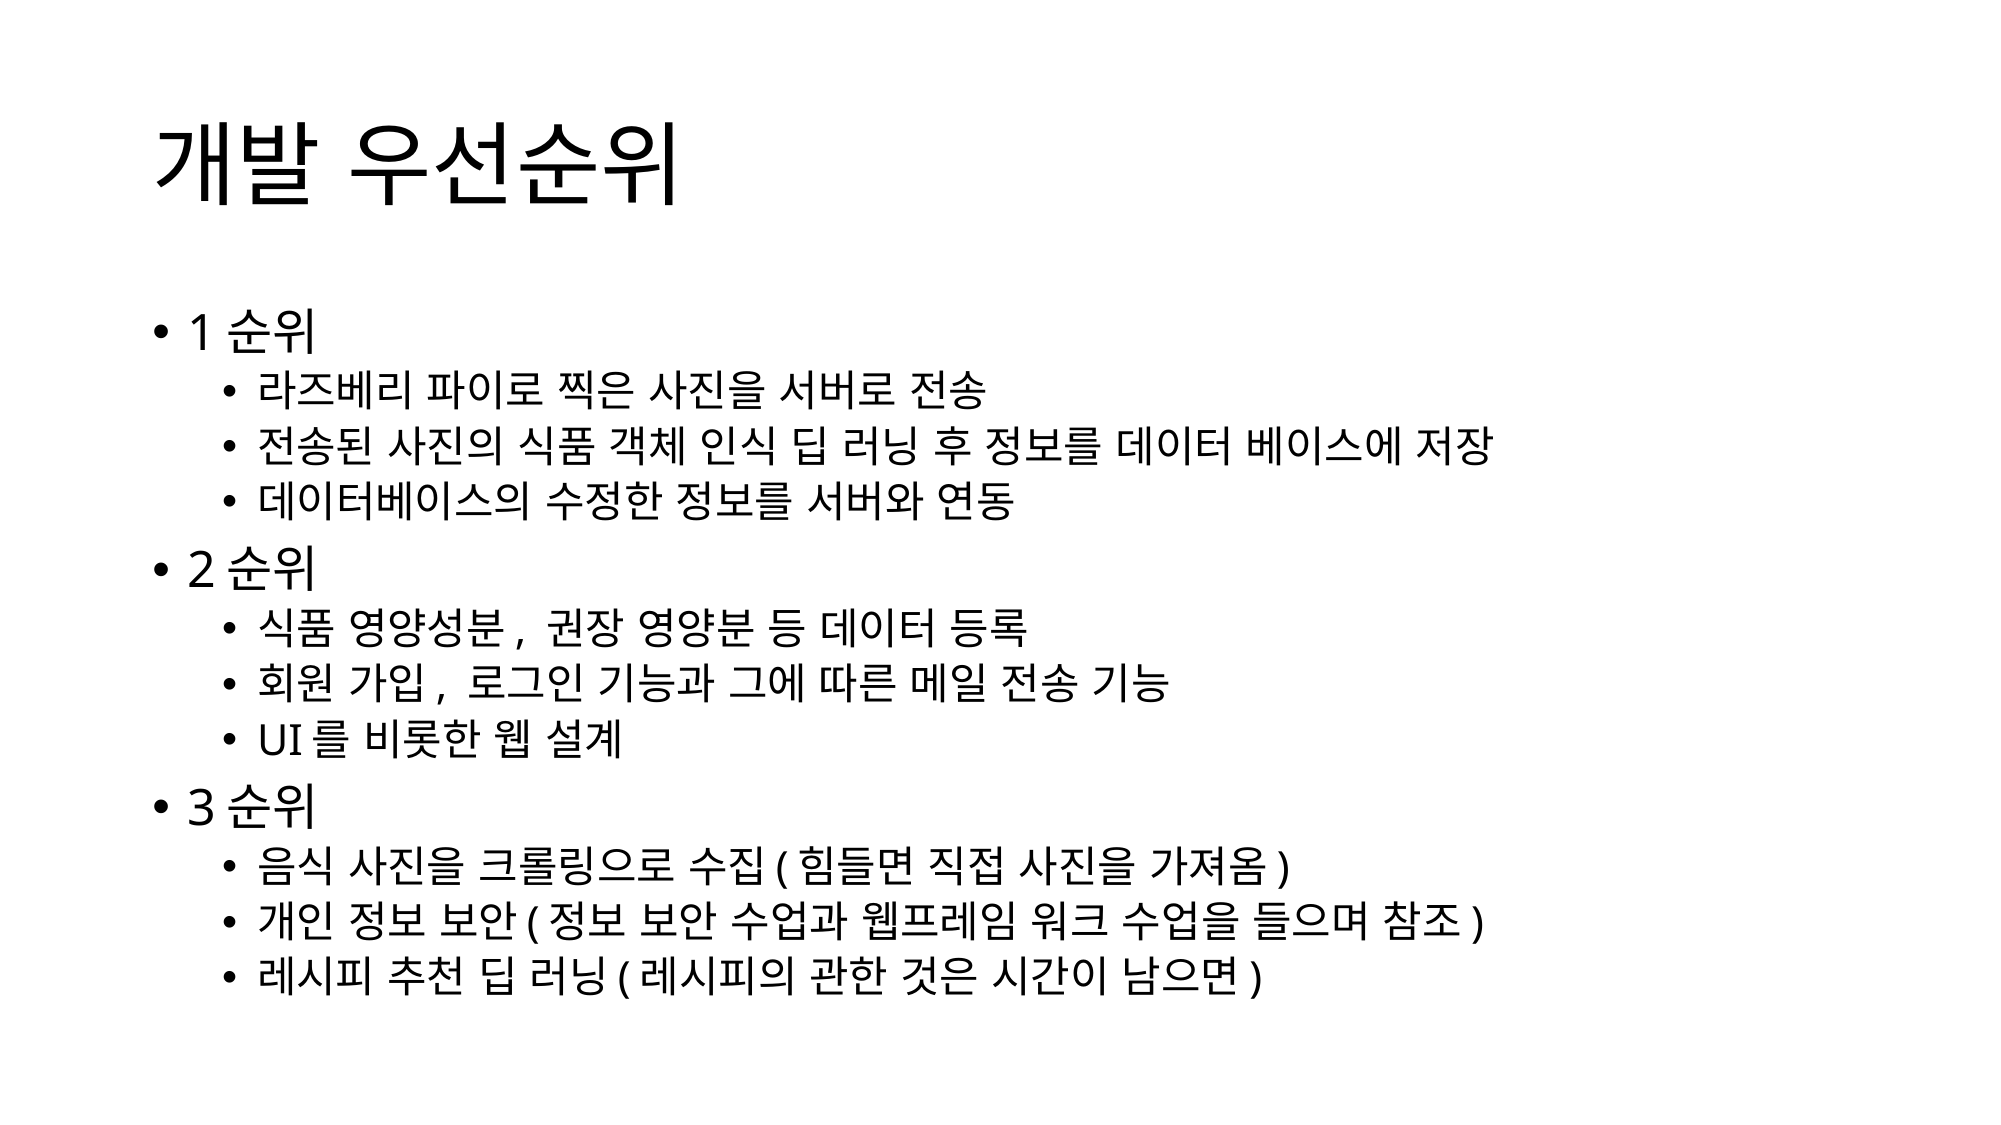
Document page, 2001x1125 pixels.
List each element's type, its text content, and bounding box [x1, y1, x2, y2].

list 1순위 라즈베리 파이로 찍은 사진을 서버로 전송 전송된 사진의 식품 객체 인식 딥 러닝 후 정보를 데이터 베이스에 저장 데이터베이스의 수정한 정보를 서버와 연동 2순위 식품 영양성분, 권장 영양분 등 데이터 등록 회원 가입, 로그인 기능과 그에 따른 메일 전송 기능 UI를 비롯한 웹 설계 3순위 음식 사진을 크롤링으로 수집(힘들면 직접 사진을 가져옴) 개인 정보 보안(정보 보안 수업과 웹프레임 워크 수업을 들으며 참조) 레시피 추천 딥 러닝(레시피의 관한 것은 시간이 남으면) [137, 299, 1863, 1014]
title 개발 우선순위 [137, 59, 1863, 278]
